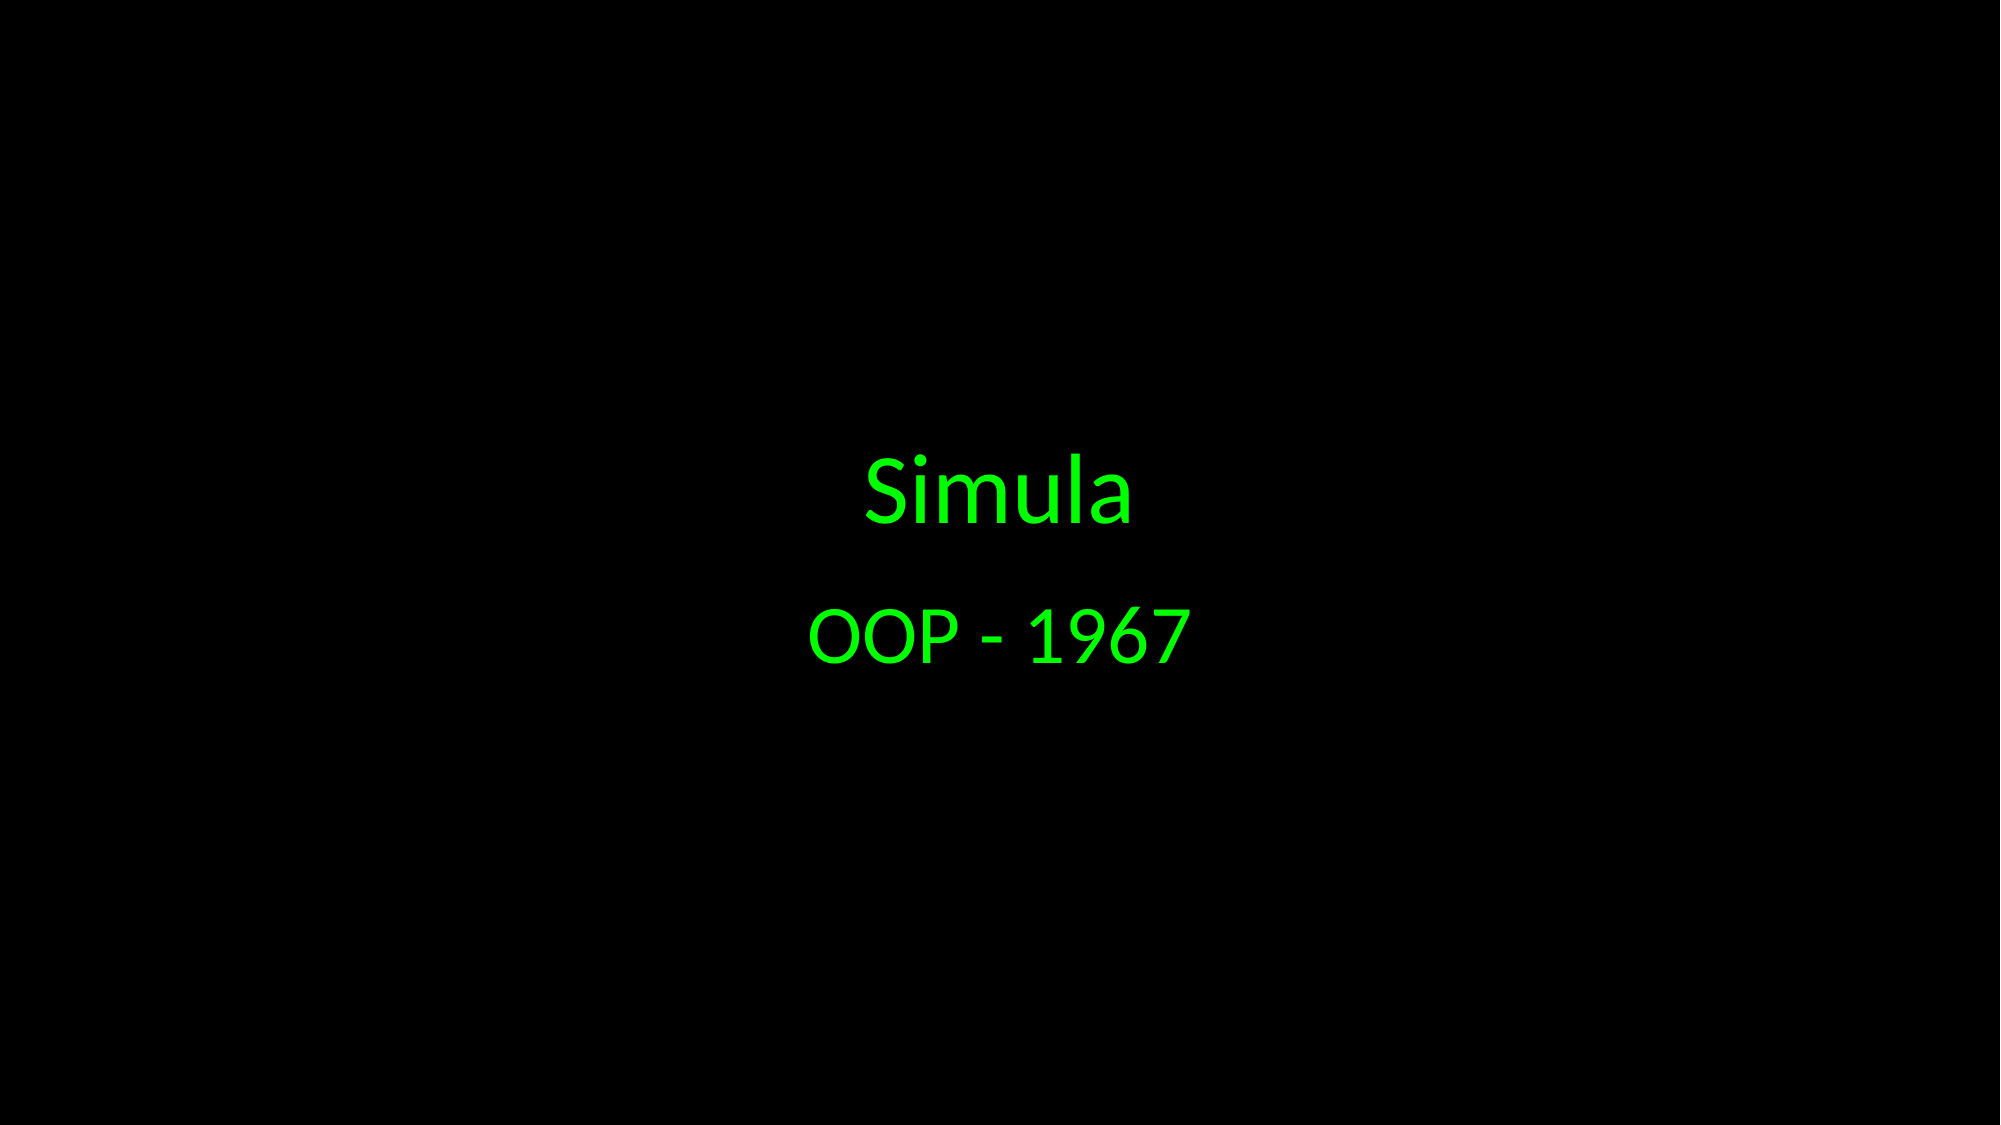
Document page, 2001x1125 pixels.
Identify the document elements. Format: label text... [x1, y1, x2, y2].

text_box Simula [0, 416, 2000, 551]
text_box OOP - 1967 [0, 572, 2000, 688]
